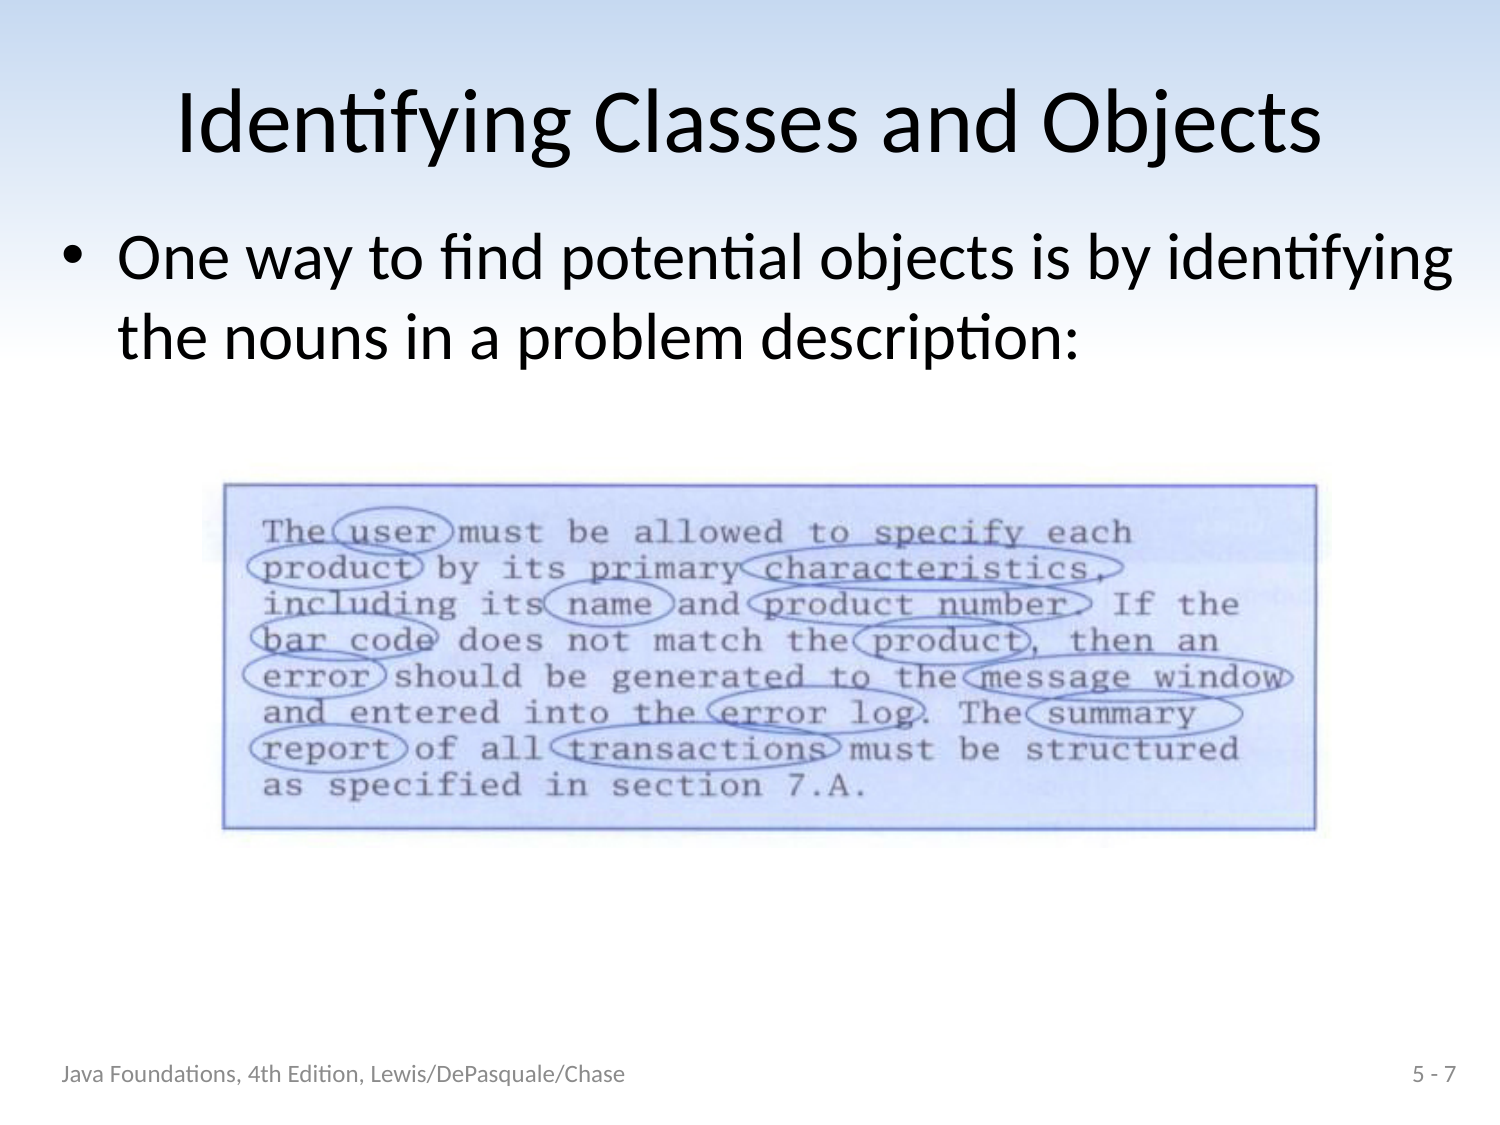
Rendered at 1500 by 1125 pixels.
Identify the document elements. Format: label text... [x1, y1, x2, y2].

slide_number 5 - 7 [1121, 1042, 1472, 1103]
list One way to find potential objects is by identifying the nouns in a problem description: [46, 205, 1473, 1043]
footer Java Foundations, 4th Edition, Lewis/DePasquale/Chase [46, 1042, 1121, 1103]
title Identifying Classes and Objects [28, 45, 1473, 186]
picture [202, 456, 1333, 848]
